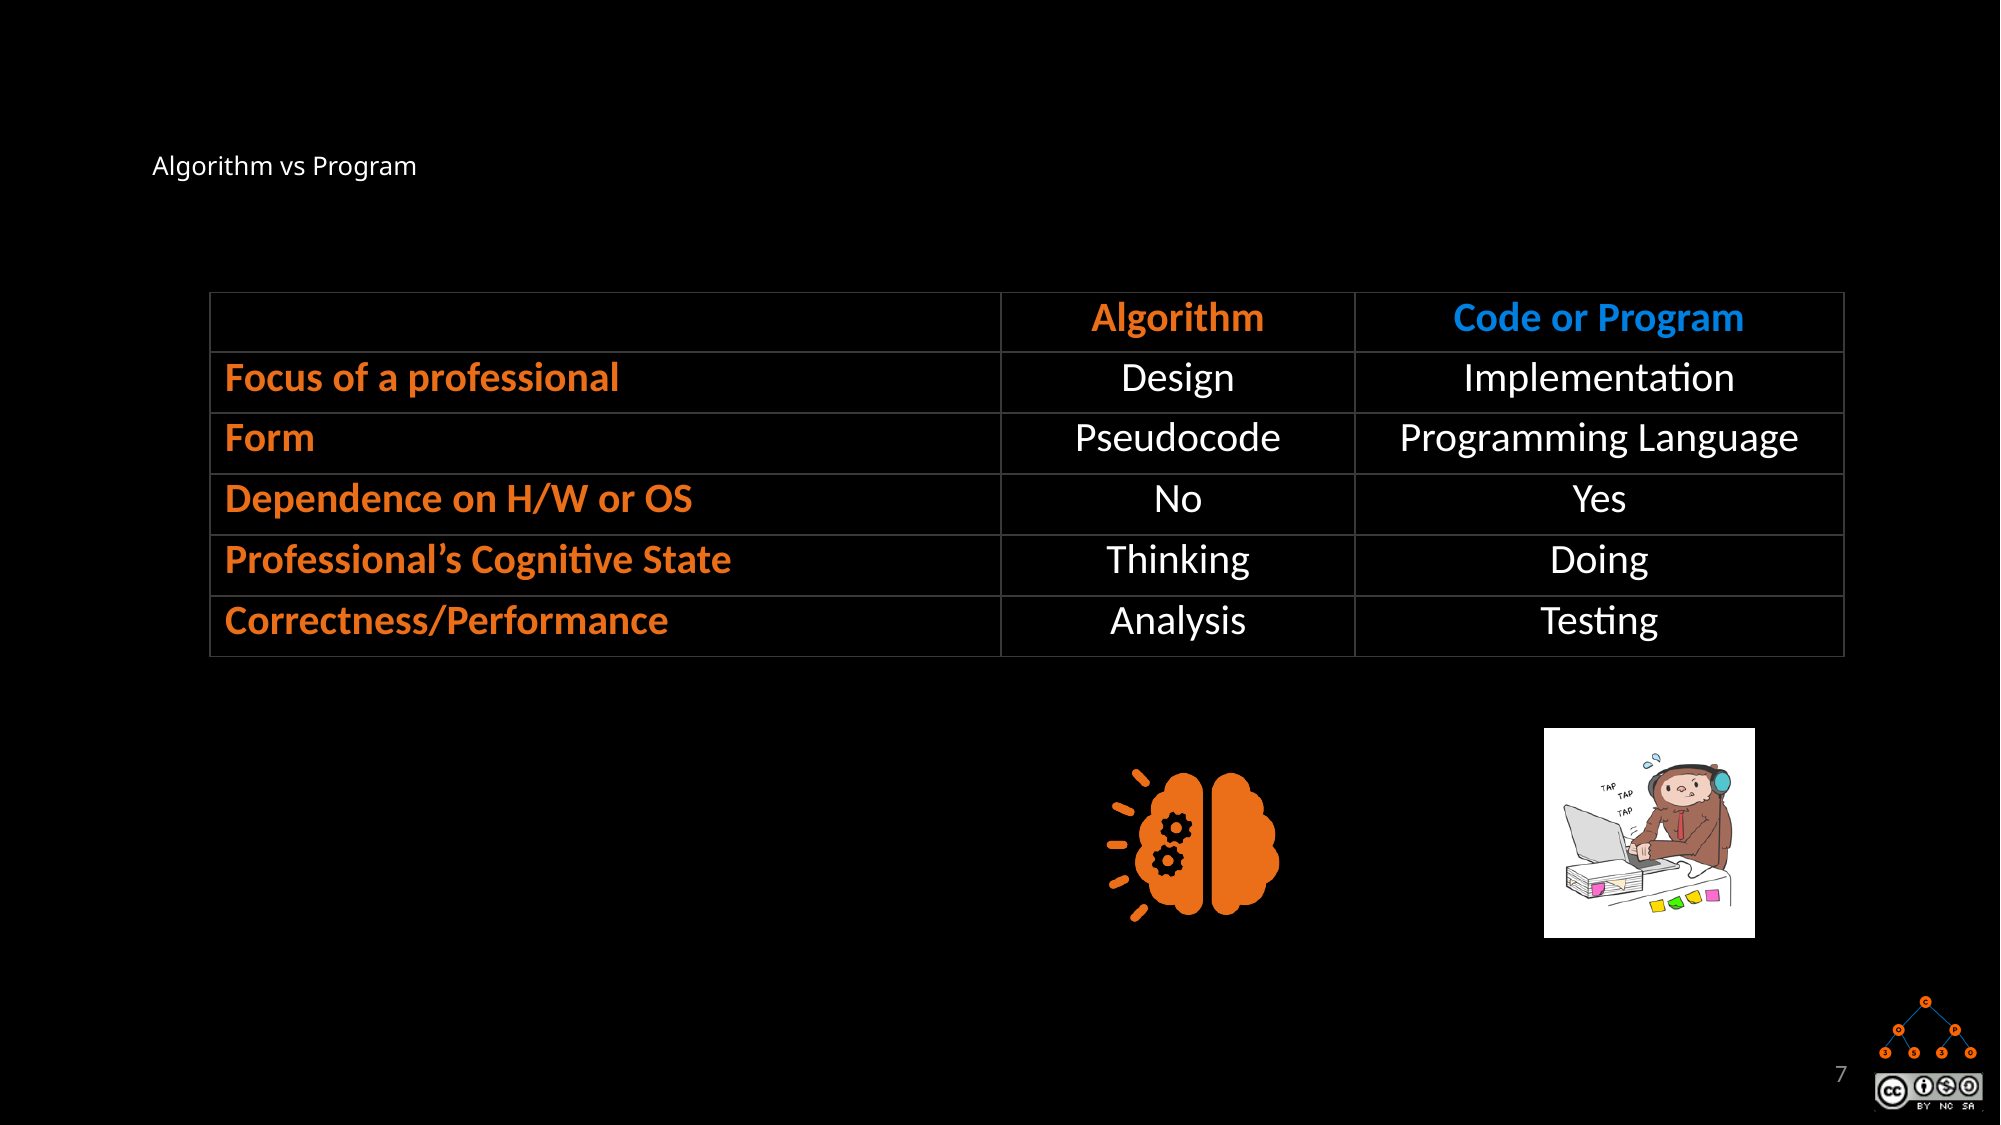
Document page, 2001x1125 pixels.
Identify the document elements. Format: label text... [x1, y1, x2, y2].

table_header Algorithm [1002, 293, 1354, 351]
picture [1544, 728, 1755, 938]
table_cell Correctness/Performance [211, 597, 1000, 656]
table_cell Pseudocode [1002, 414, 1354, 473]
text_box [1859, 988, 1998, 1112]
table_header [211, 293, 1000, 351]
picture [1102, 740, 1312, 951]
table_header Code or Program [1356, 293, 1843, 351]
table_cell Doing [1356, 536, 1843, 595]
table_cell Yes [1356, 475, 1843, 534]
table_cell No [1002, 475, 1354, 534]
table_cell Thinking [1002, 536, 1354, 595]
table_cell Dependence on H/W or OS [211, 475, 1000, 534]
table_cell Implementation [1356, 353, 1843, 412]
table_cell Programming Language [1356, 414, 1843, 473]
table_cell Analysis [1002, 597, 1354, 656]
table_cell Form [211, 414, 1000, 473]
table_cell Focus of a professional [211, 353, 1000, 412]
slide_number 7 [1412, 1042, 1859, 1103]
table_cell Professional’s Cognitive State [211, 536, 1000, 595]
title Algorithm vs Program [137, 59, 1863, 278]
table_cell Testing [1356, 597, 1843, 656]
table_cell Design [1002, 353, 1354, 412]
